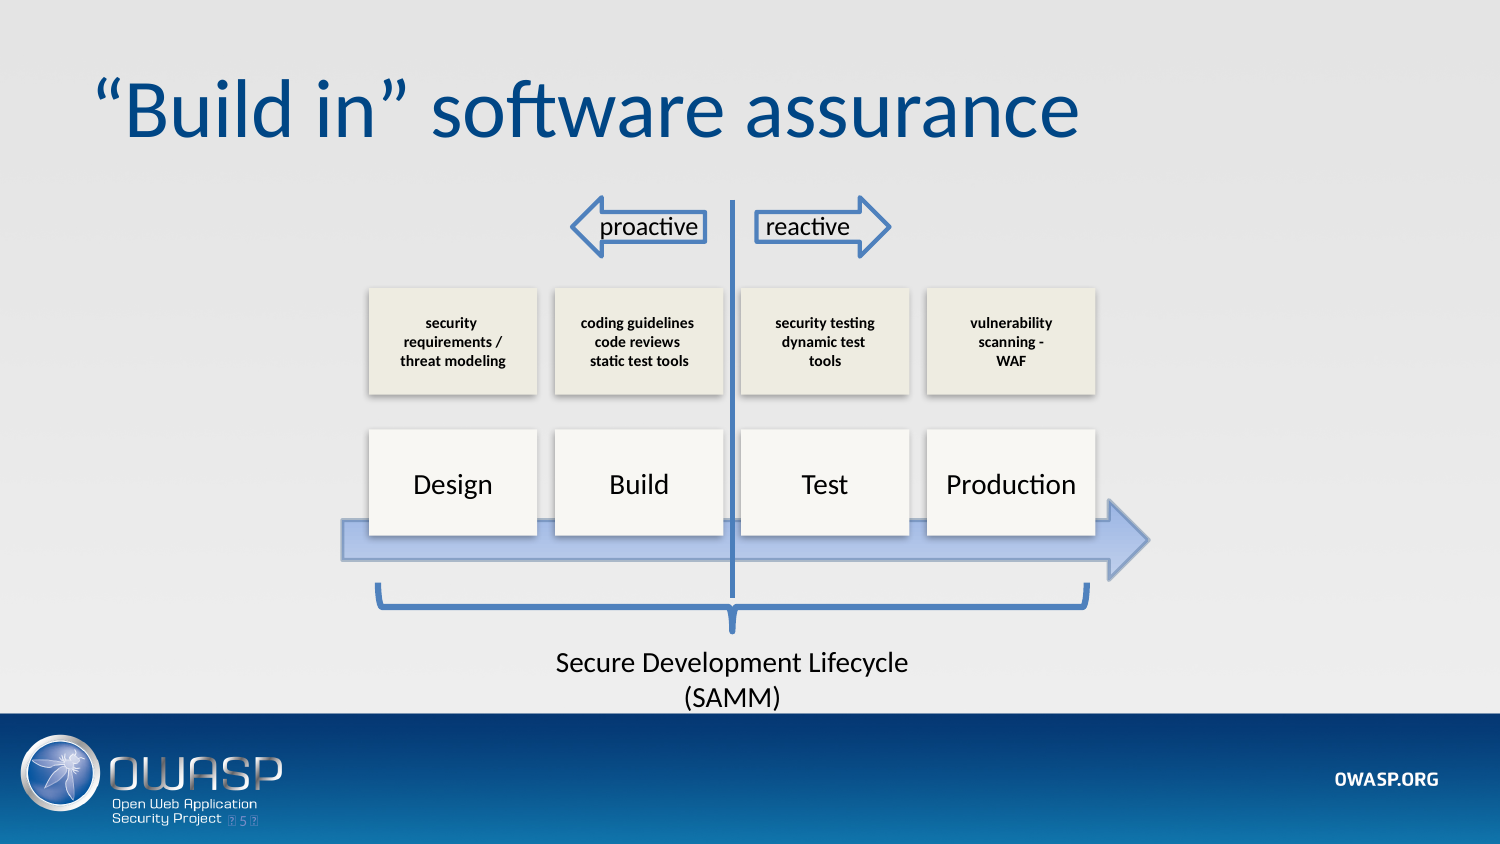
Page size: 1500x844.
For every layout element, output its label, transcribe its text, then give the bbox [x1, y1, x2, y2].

text_box Design [369, 429, 538, 536]
text_box Build [555, 429, 724, 536]
text_box Test [741, 429, 910, 536]
text_box reactive [754, 203, 862, 247]
text_box [595, 197, 602, 203]
text_box Production [927, 429, 1096, 536]
text_box security testing dynamic test tools [741, 288, 910, 395]
text_box [377, 582, 1087, 632]
text_box [592, 247, 602, 257]
text_box coding guidelines code reviews static test tools [555, 288, 724, 395]
text_box [859, 197, 890, 257]
picture [0, 0, 1500, 844]
text_box [342, 520, 727, 560]
text_box [737, 500, 1149, 580]
text_box security requirements / threat modeling [369, 288, 538, 395]
text_box [572, 210, 588, 243]
text_box proactive [588, 203, 710, 247]
text_box  5  [216, 805, 705, 835]
text_box vulnerability scanning - WAF [927, 288, 1096, 395]
text_box Secure Development Lifecycle (SAMM) [516, 637, 949, 719]
title “Build in” software assurance [75, 33, 1425, 175]
